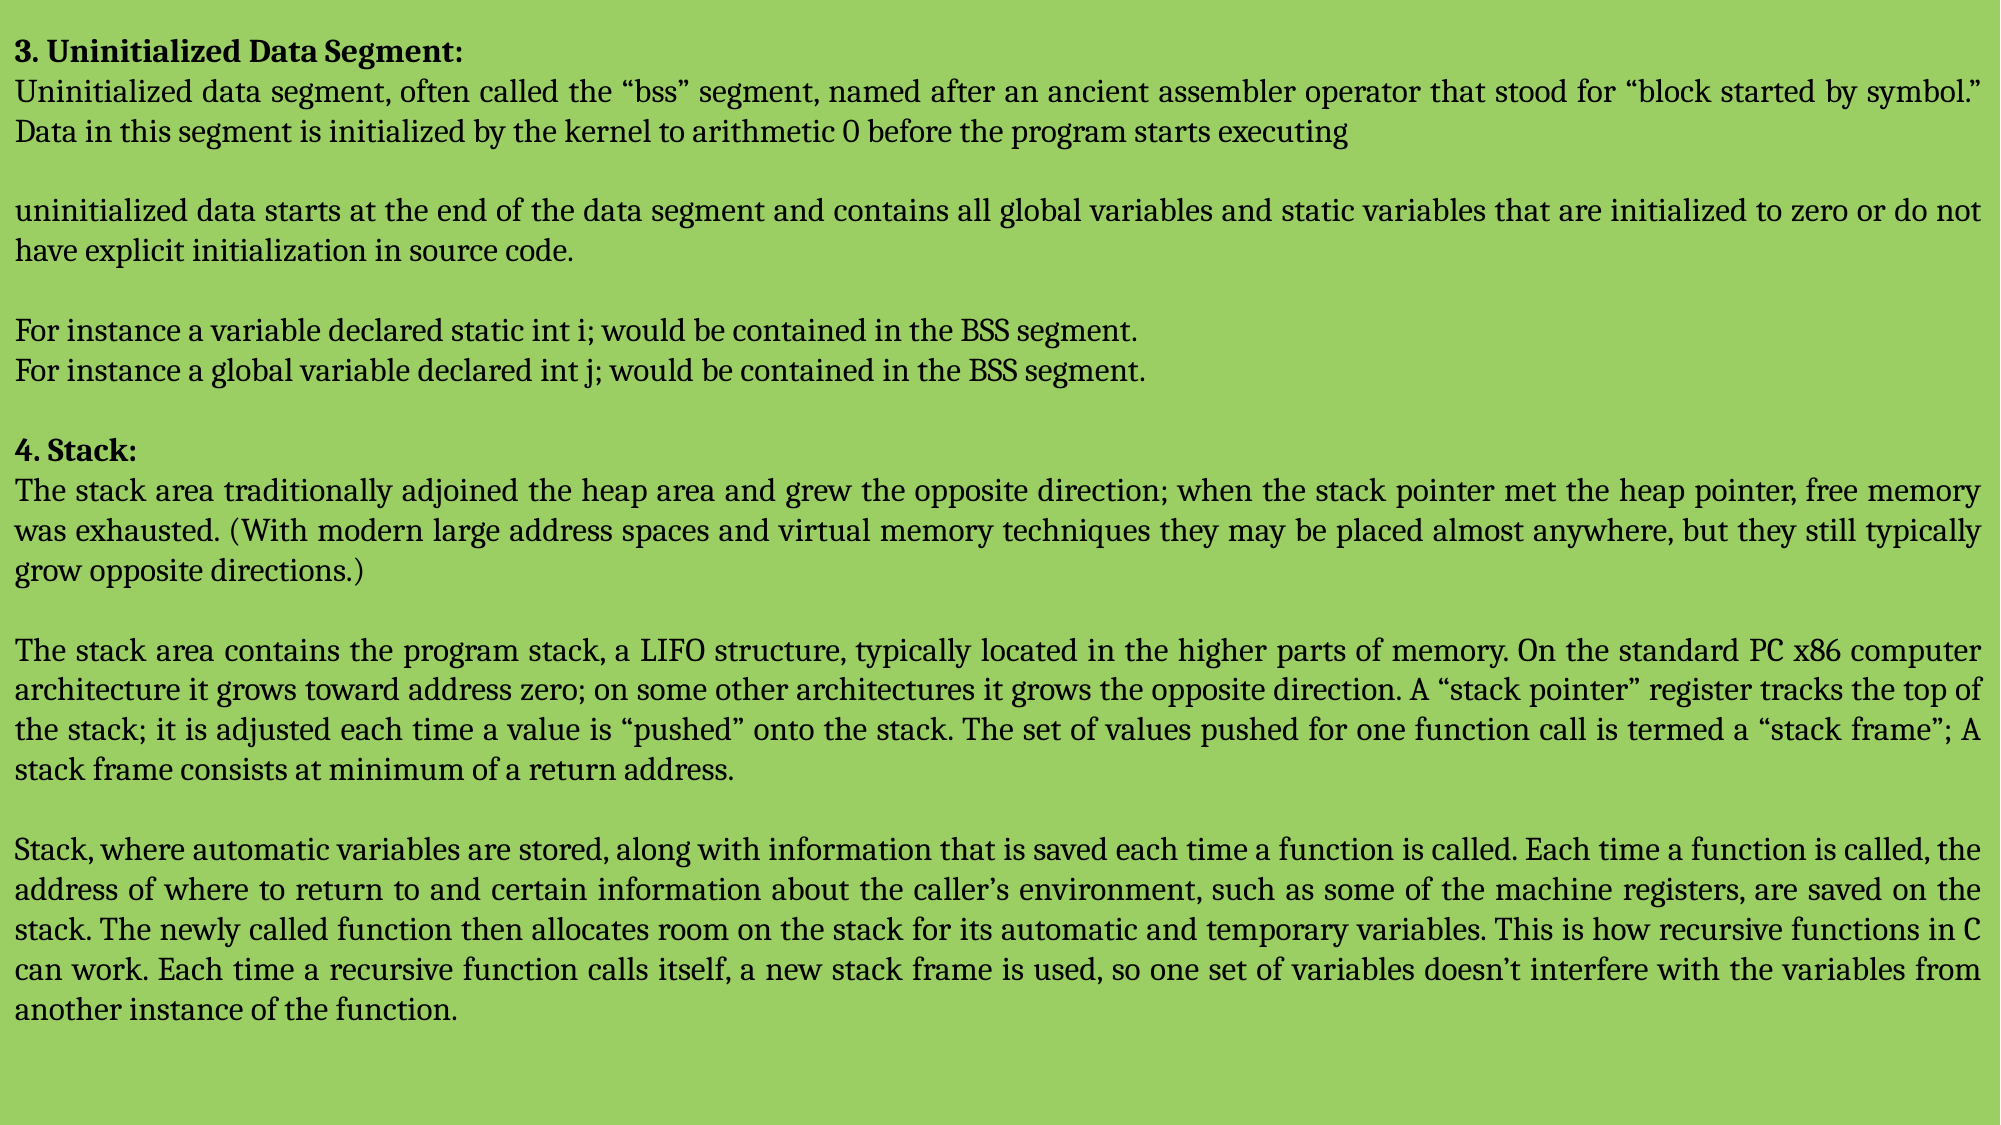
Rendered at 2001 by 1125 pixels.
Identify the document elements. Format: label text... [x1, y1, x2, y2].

text_box 3. Uninitialized Data Segment: Uninitialized data segment, often called the “bss” segment, named after an ancient assembler operator that stood for “block started by symbol.” Data in this segment is initialized by the kernel to arithmetic 0 before the program starts executing uninitialized data starts at the end of the data segment and contains all global variables and static variables that are initialized to zero or do not have explicit initialization in source code. For instance a variable declared static int i; would be contained in the BSS segment. For instance a global variable declared int j; would be contained in the BSS segment. 4. Stack: The stack area traditionally adjoined the heap area and grew the opposite direction; when the stack pointer met the heap pointer, free memory was exhausted. (With modern large address spaces and virtual memory techniques they may be placed almost anywhere, but they still typically grow opposite directions.) The stack area contains the program stack, a LIFO structure, typically located in the higher parts of memory. On the standard PC x86 computer architecture it grows toward address zero; on some other architectures it grows the opposite direction. A “stack pointer” register tracks the top of the stack; it is adjusted each time a value is “pushed” onto the stack. The set of values pushed for one function call is termed a “stack frame”; A stack frame consists at minimum of a return address. Stack, where automatic variables are stored, along with information that is saved each time a function is called. Each time a function is called, the address of where to return to and certain information about the caller’s environment, such as some of the machine registers, are saved on the stack. The newly called function then allocates room on the stack for its automatic and temporary variables. This is how recursive functions in C can work. Each time a recursive function calls itself, a new stack frame is used, so one set of variables doesn’t interfere with the variables from another instance of the function. [0, 21, 2000, 1035]
